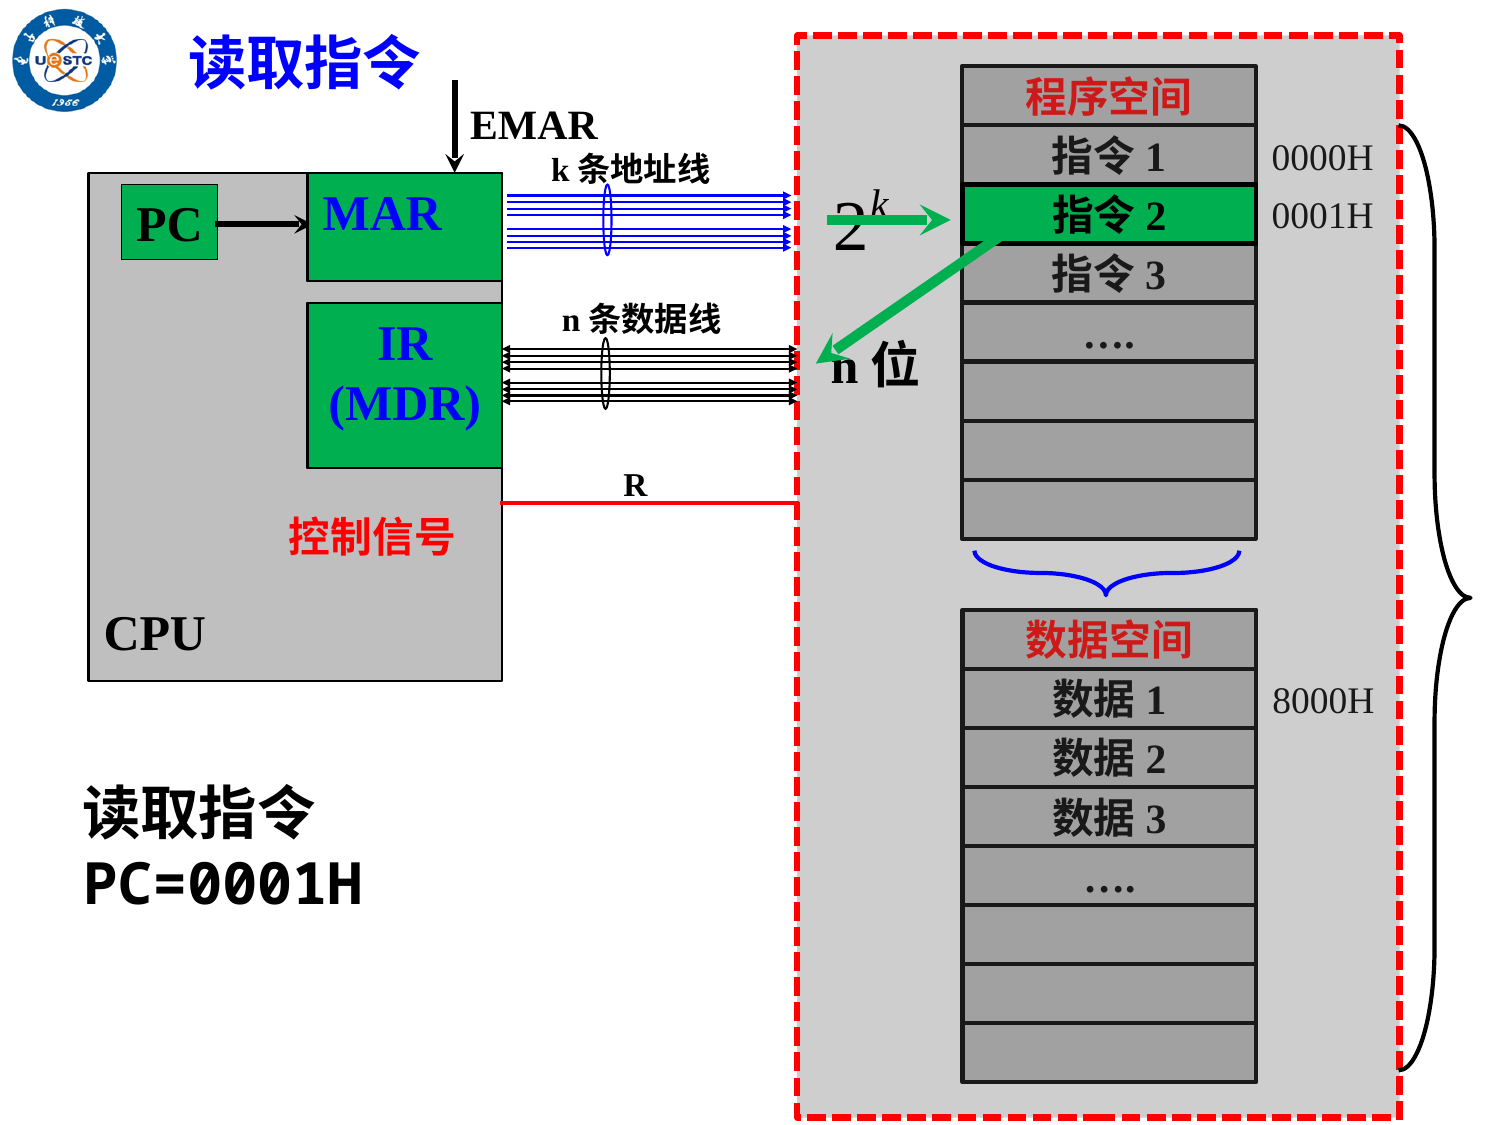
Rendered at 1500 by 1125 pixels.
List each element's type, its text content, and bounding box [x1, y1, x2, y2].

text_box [820, 236, 1000, 365]
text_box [962, 609, 1401, 1083]
picture [5, 7, 124, 114]
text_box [501, 455, 798, 512]
text_box [1398, 127, 1471, 1069]
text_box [820, 172, 906, 236]
text_box [974, 550, 1240, 596]
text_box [961, 66, 1400, 540]
text_box 读取指令 [173, 19, 436, 104]
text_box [501, 290, 798, 410]
text_box 读取指令 PC=0001H [67, 768, 378, 924]
text_box n位 [815, 366, 936, 401]
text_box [507, 140, 792, 256]
text_box EMAR [459, 90, 613, 155]
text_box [88, 172, 503, 681]
text_box [797, 35, 1400, 1118]
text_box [120, 184, 314, 261]
